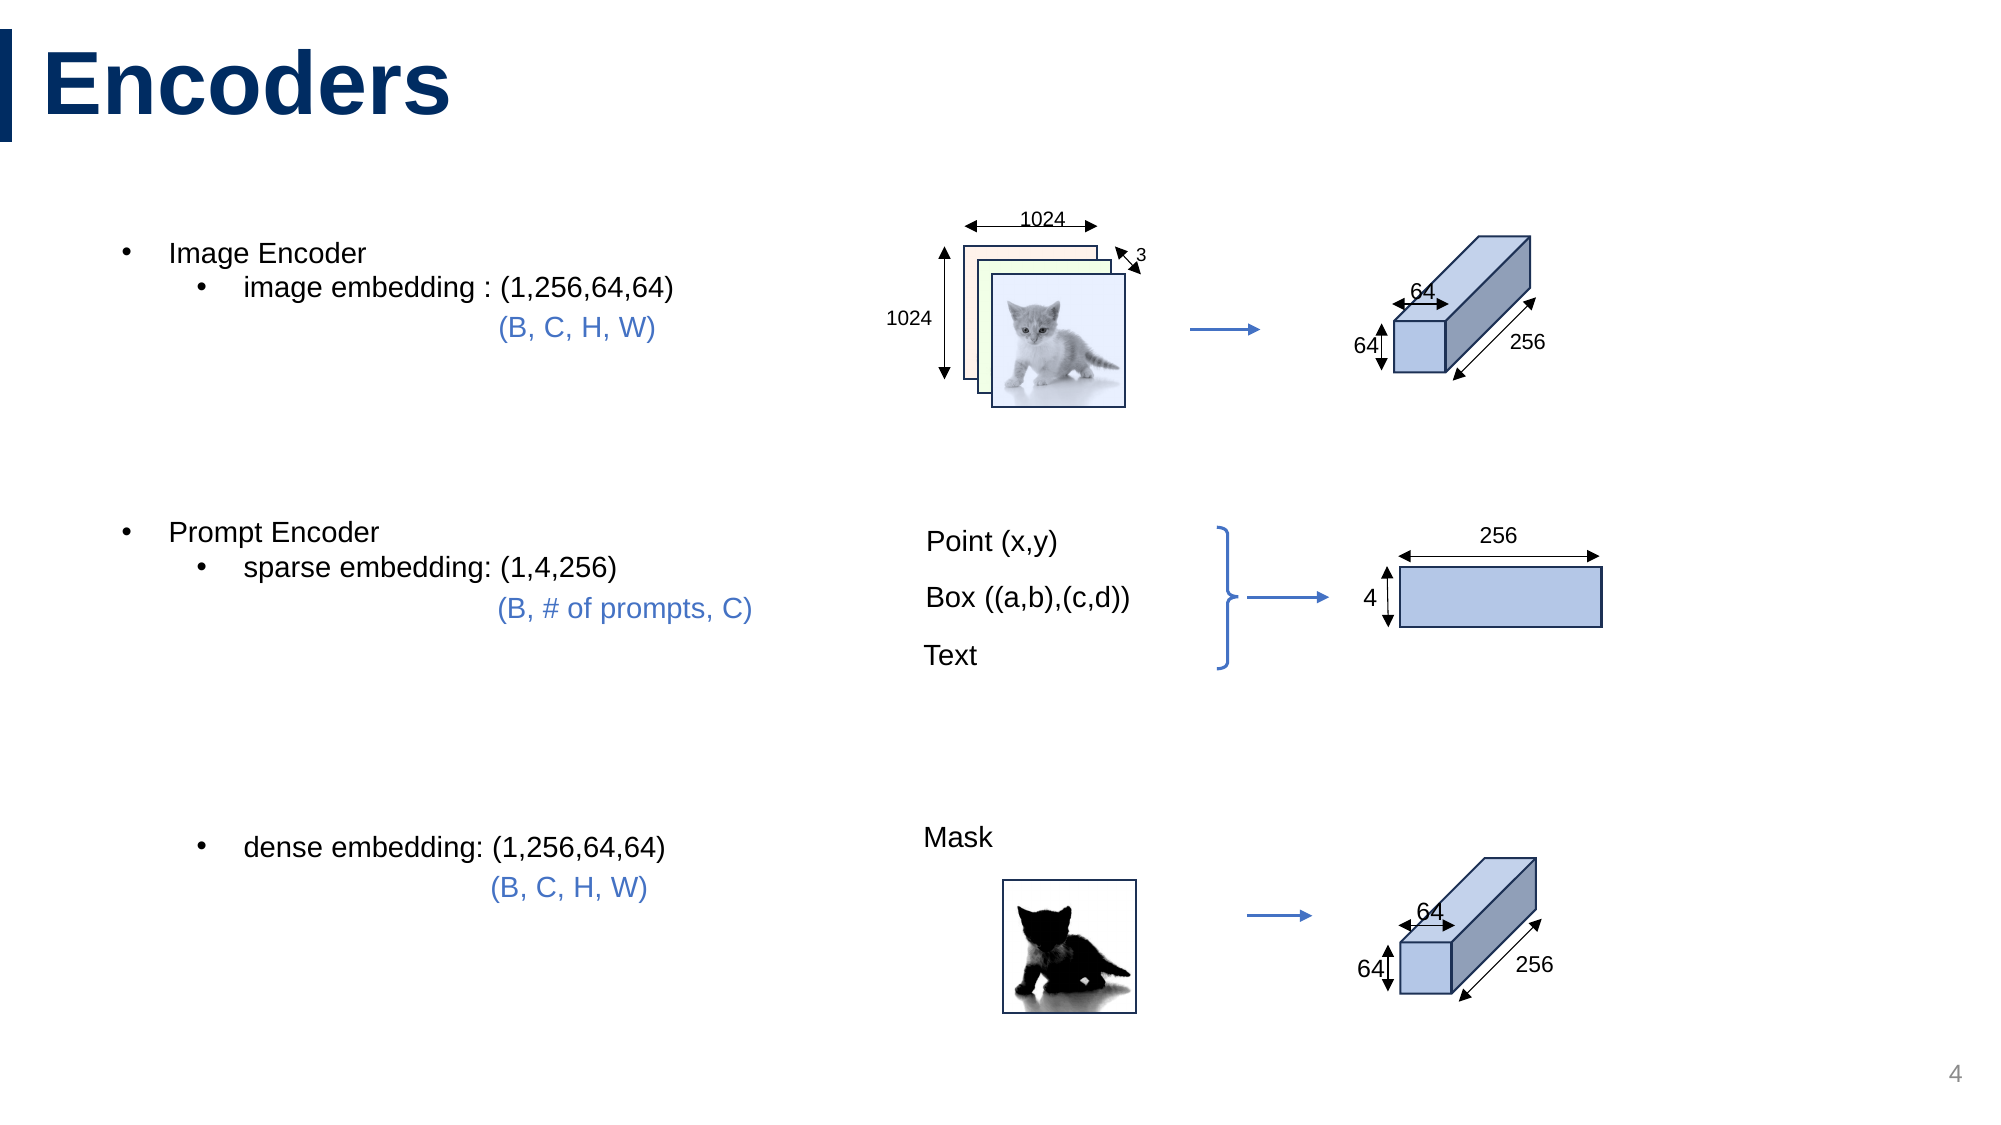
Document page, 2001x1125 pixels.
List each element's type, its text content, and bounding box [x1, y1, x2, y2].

text_box (B, C, H, W) [475, 861, 830, 911]
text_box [1338, 236, 1568, 381]
text_box Image Encoder image embedding : (1,256,64,64) Prompt Encoder sparse embedding: (1,4,256) dense embedding: (1,256,64,64) [106, 226, 1565, 871]
text_box [1002, 879, 1137, 1014]
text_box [871, 198, 1261, 408]
text_box (B, # of prompts, C) [482, 582, 837, 632]
text_box [1399, 566, 1603, 628]
text_box Text [908, 629, 993, 679]
text_box Box ((a,b),(c,d)) [910, 570, 1147, 621]
text_box [1216, 526, 1239, 670]
text_box Point (x,y) [911, 514, 1074, 565]
title Encoders [27, 28, 2000, 142]
text_box 256 [1464, 513, 1535, 556]
slide_number 4 [1527, 1042, 1978, 1103]
text_box Mask [908, 811, 1041, 861]
text_box (B, C, H, W) [483, 301, 722, 351]
text_box 4 [1348, 574, 1418, 649]
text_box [1342, 858, 1614, 1002]
